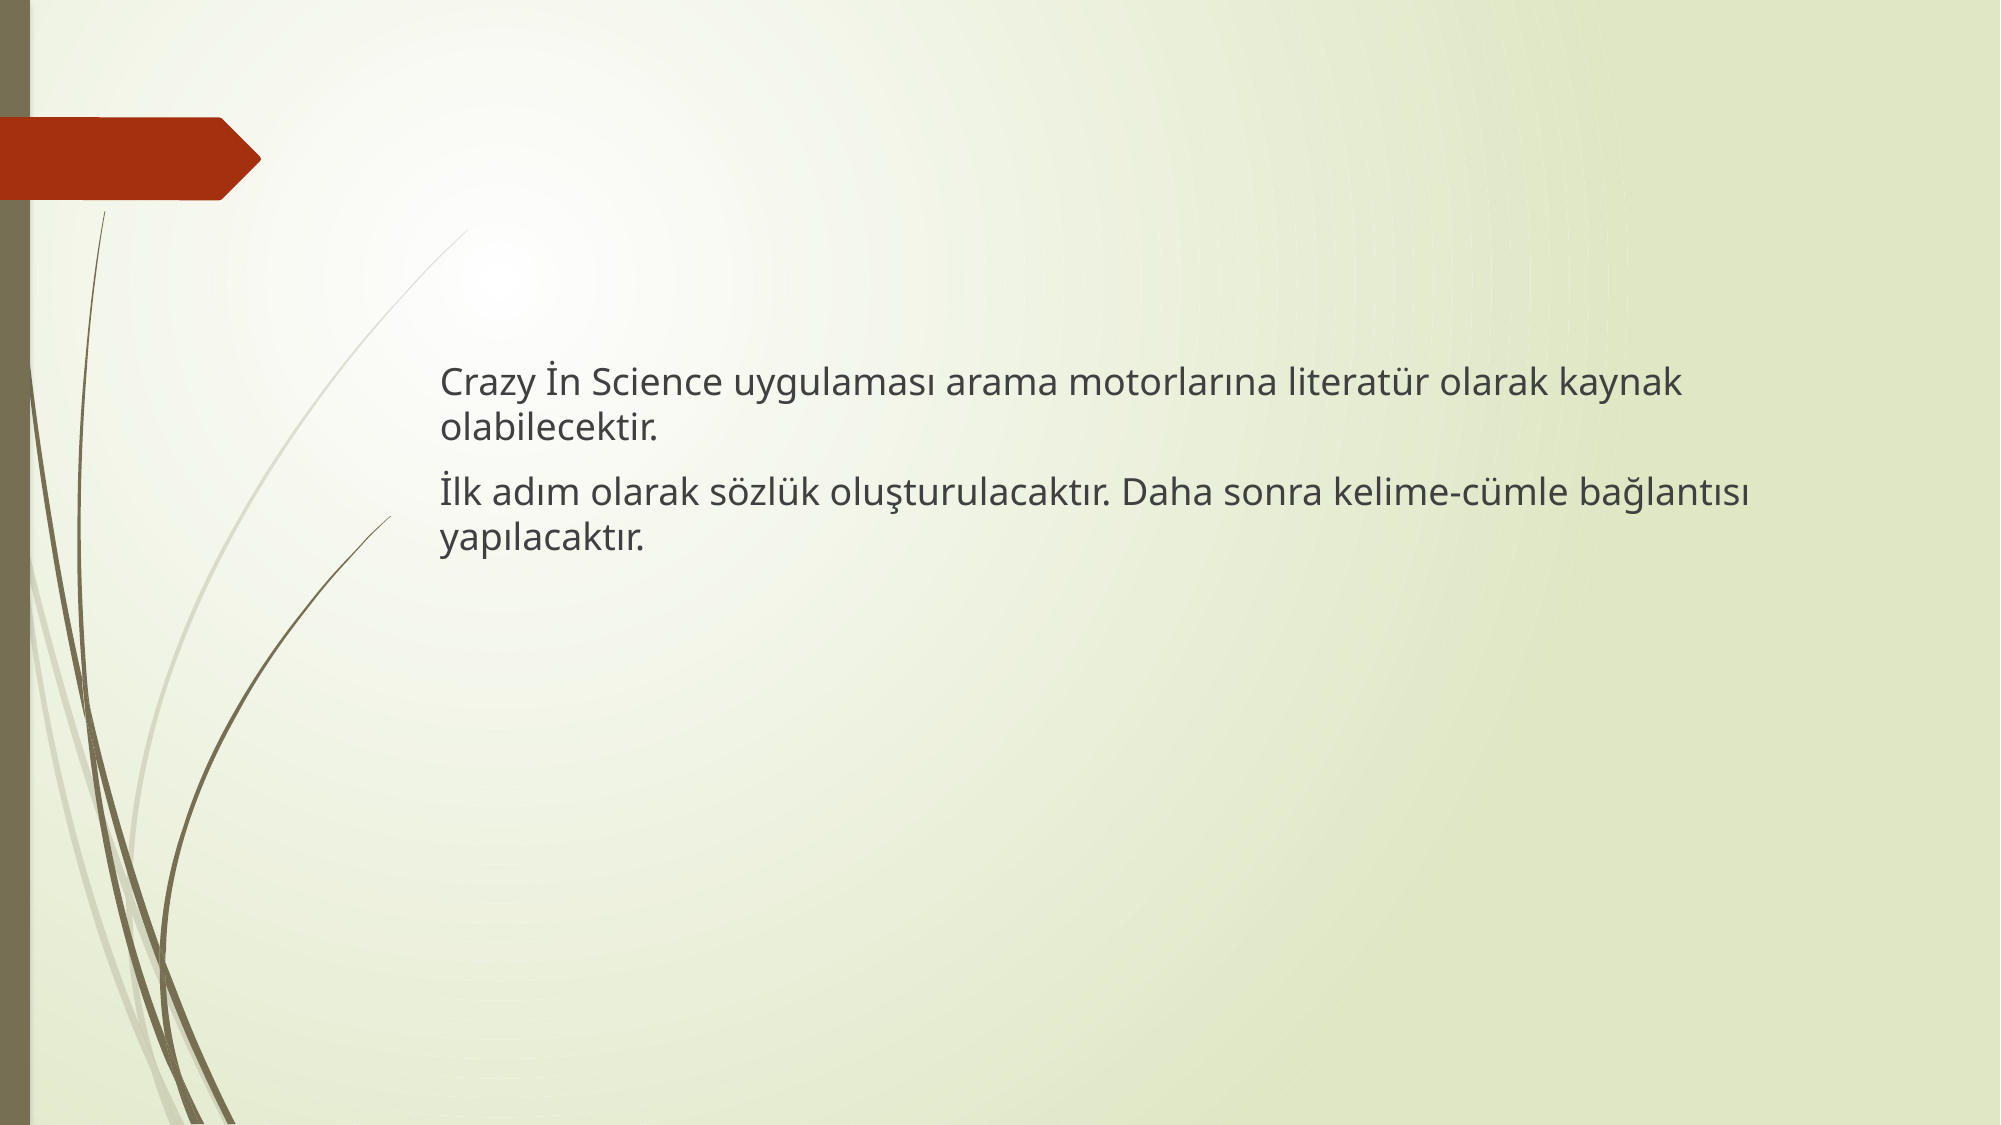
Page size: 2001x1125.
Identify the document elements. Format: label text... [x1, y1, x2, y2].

list Crazy İn Science uygulaması arama motorlarına literatür olarak kaynak olabilecektir. İlk adım olarak sözlük oluşturulacaktır. Daha sonra kelime-cümle bağlantısı yapılacaktır. [424, 350, 1888, 970]
